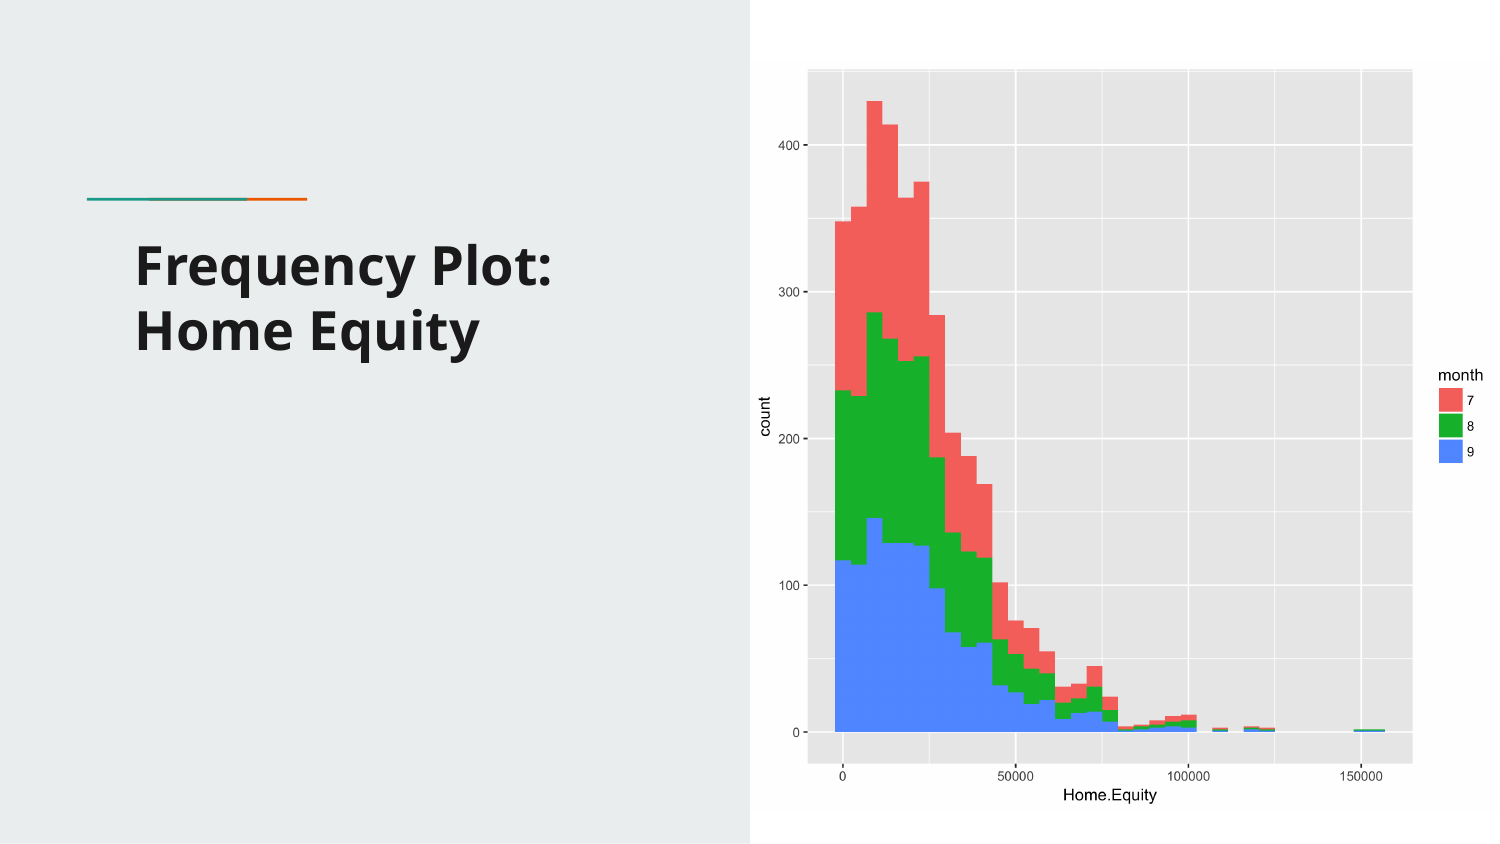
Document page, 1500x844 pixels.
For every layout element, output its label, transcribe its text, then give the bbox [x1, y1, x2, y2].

title Frequency Plot: Home Equity [119, 216, 662, 494]
picture [749, 61, 1500, 813]
